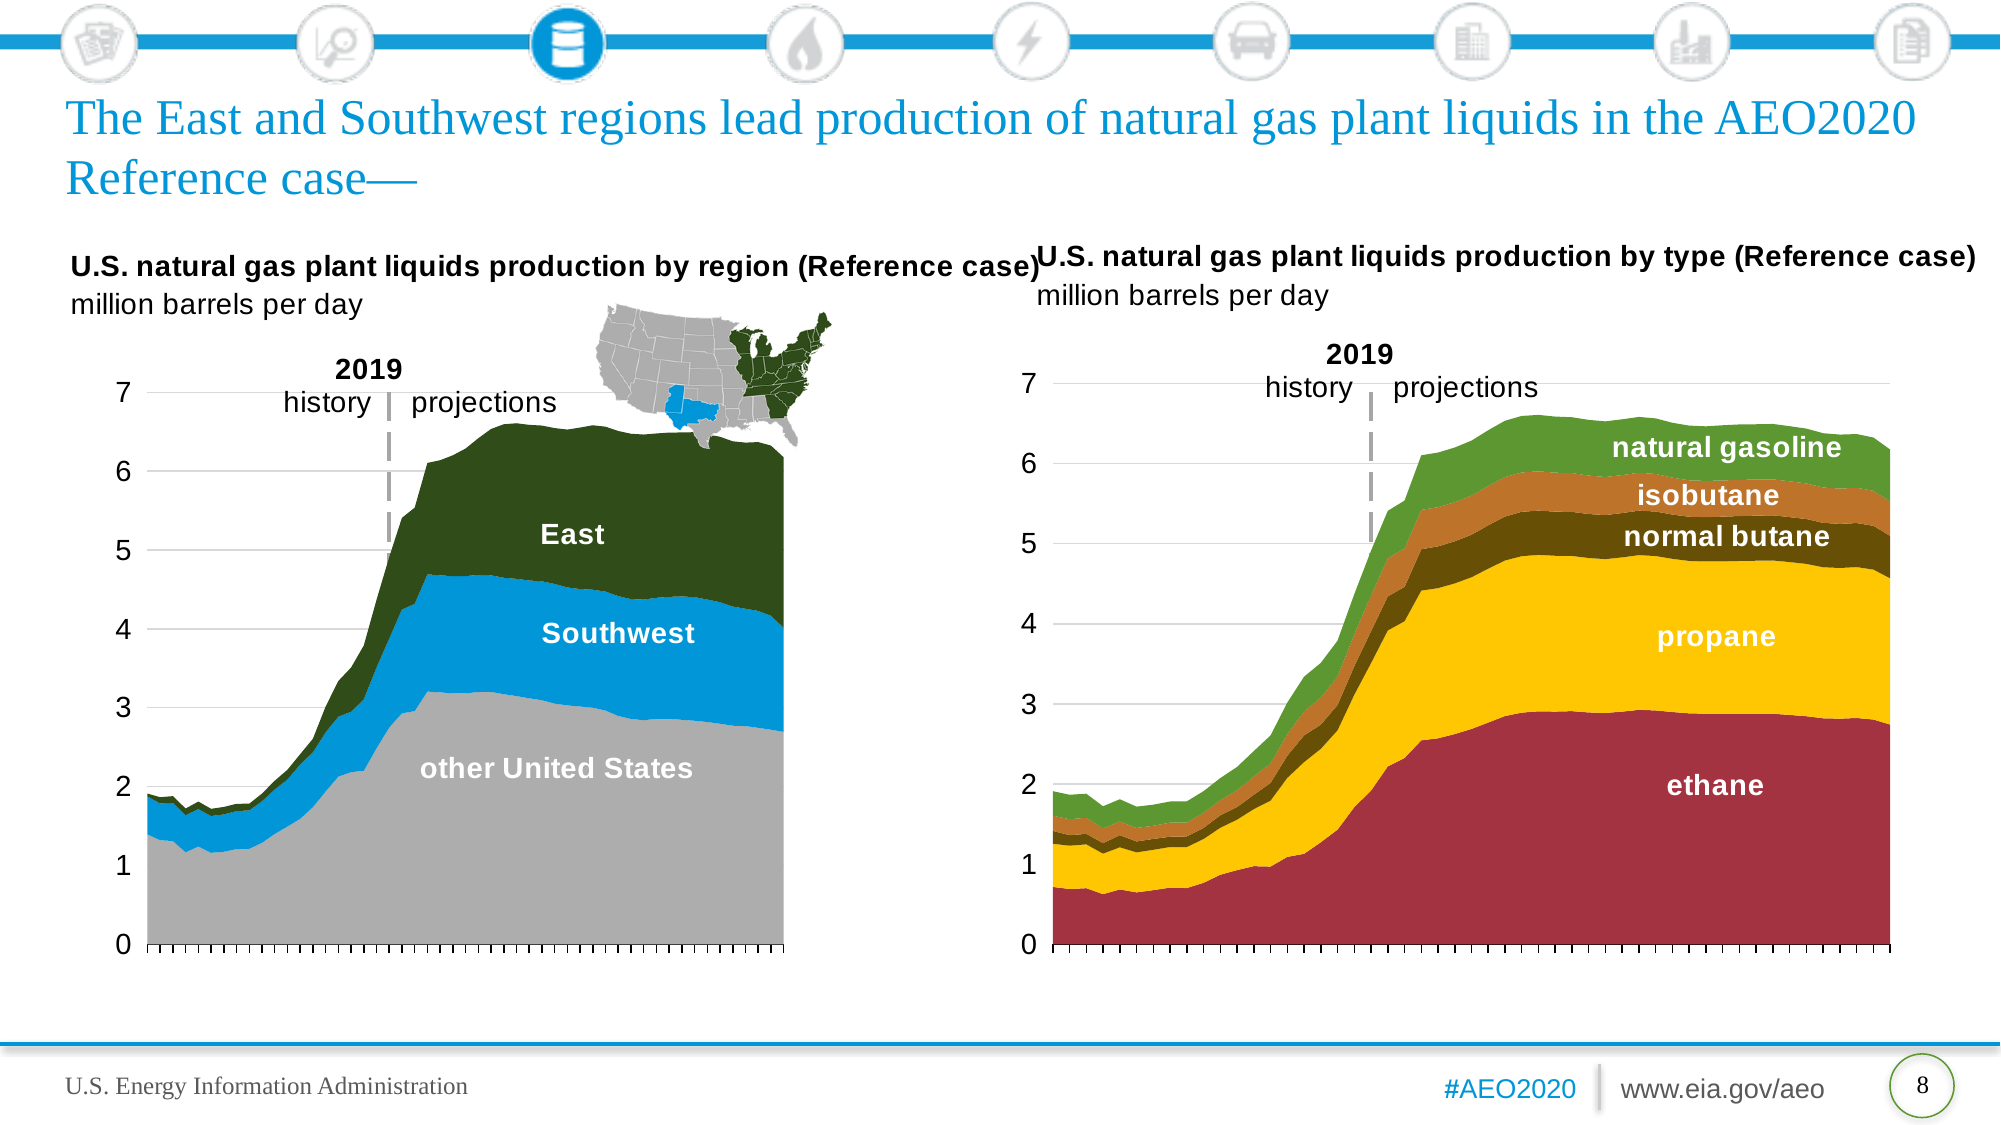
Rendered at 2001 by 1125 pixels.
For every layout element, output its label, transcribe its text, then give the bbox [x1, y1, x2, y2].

title The East and Southwest regions lead production of natural gas plant liquids in the AEO2020 Reference case— [50, 88, 1954, 213]
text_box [57, 0, 1955, 88]
slide_number 8 [1880, 1053, 1966, 1114]
picture [50, 0, 57, 88]
chart [50, 233, 1956, 1015]
